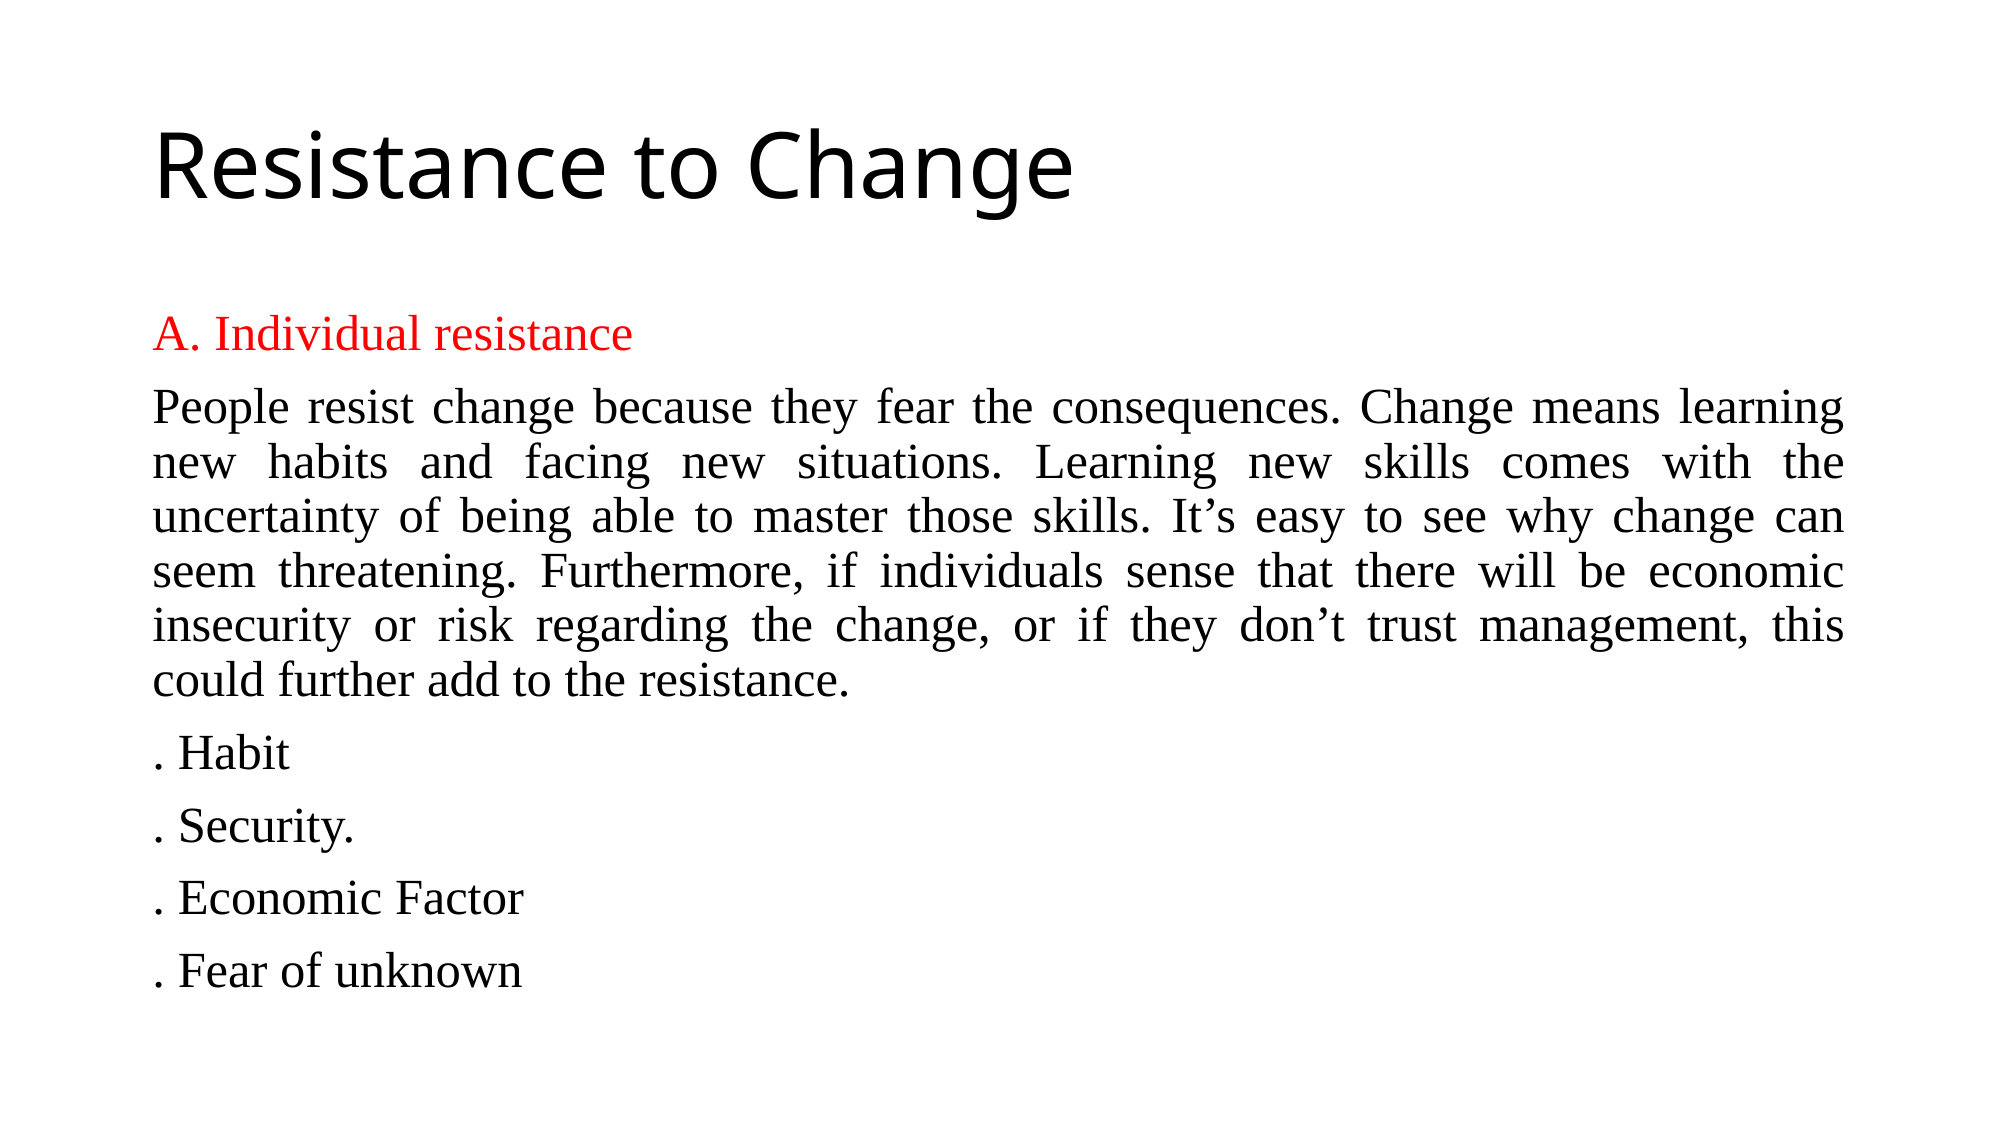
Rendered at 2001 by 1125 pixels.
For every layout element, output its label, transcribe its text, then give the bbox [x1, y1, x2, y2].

title Resistance to Change [137, 59, 1863, 278]
list A. Individual resistance People resist change because they fear the consequences. Change means learning new habits and facing new situations. Learning new skills comes with the uncertainty of being able to master those skills. It’s easy to see why change can seem threatening. Furthermore, if individuals sense that there will be economic insecurity or risk regarding the change, or if they don’t trust management, this could further add to the resistance. . Habit . Security. . Economic Factor . Fear of unknown [137, 299, 1863, 1014]
